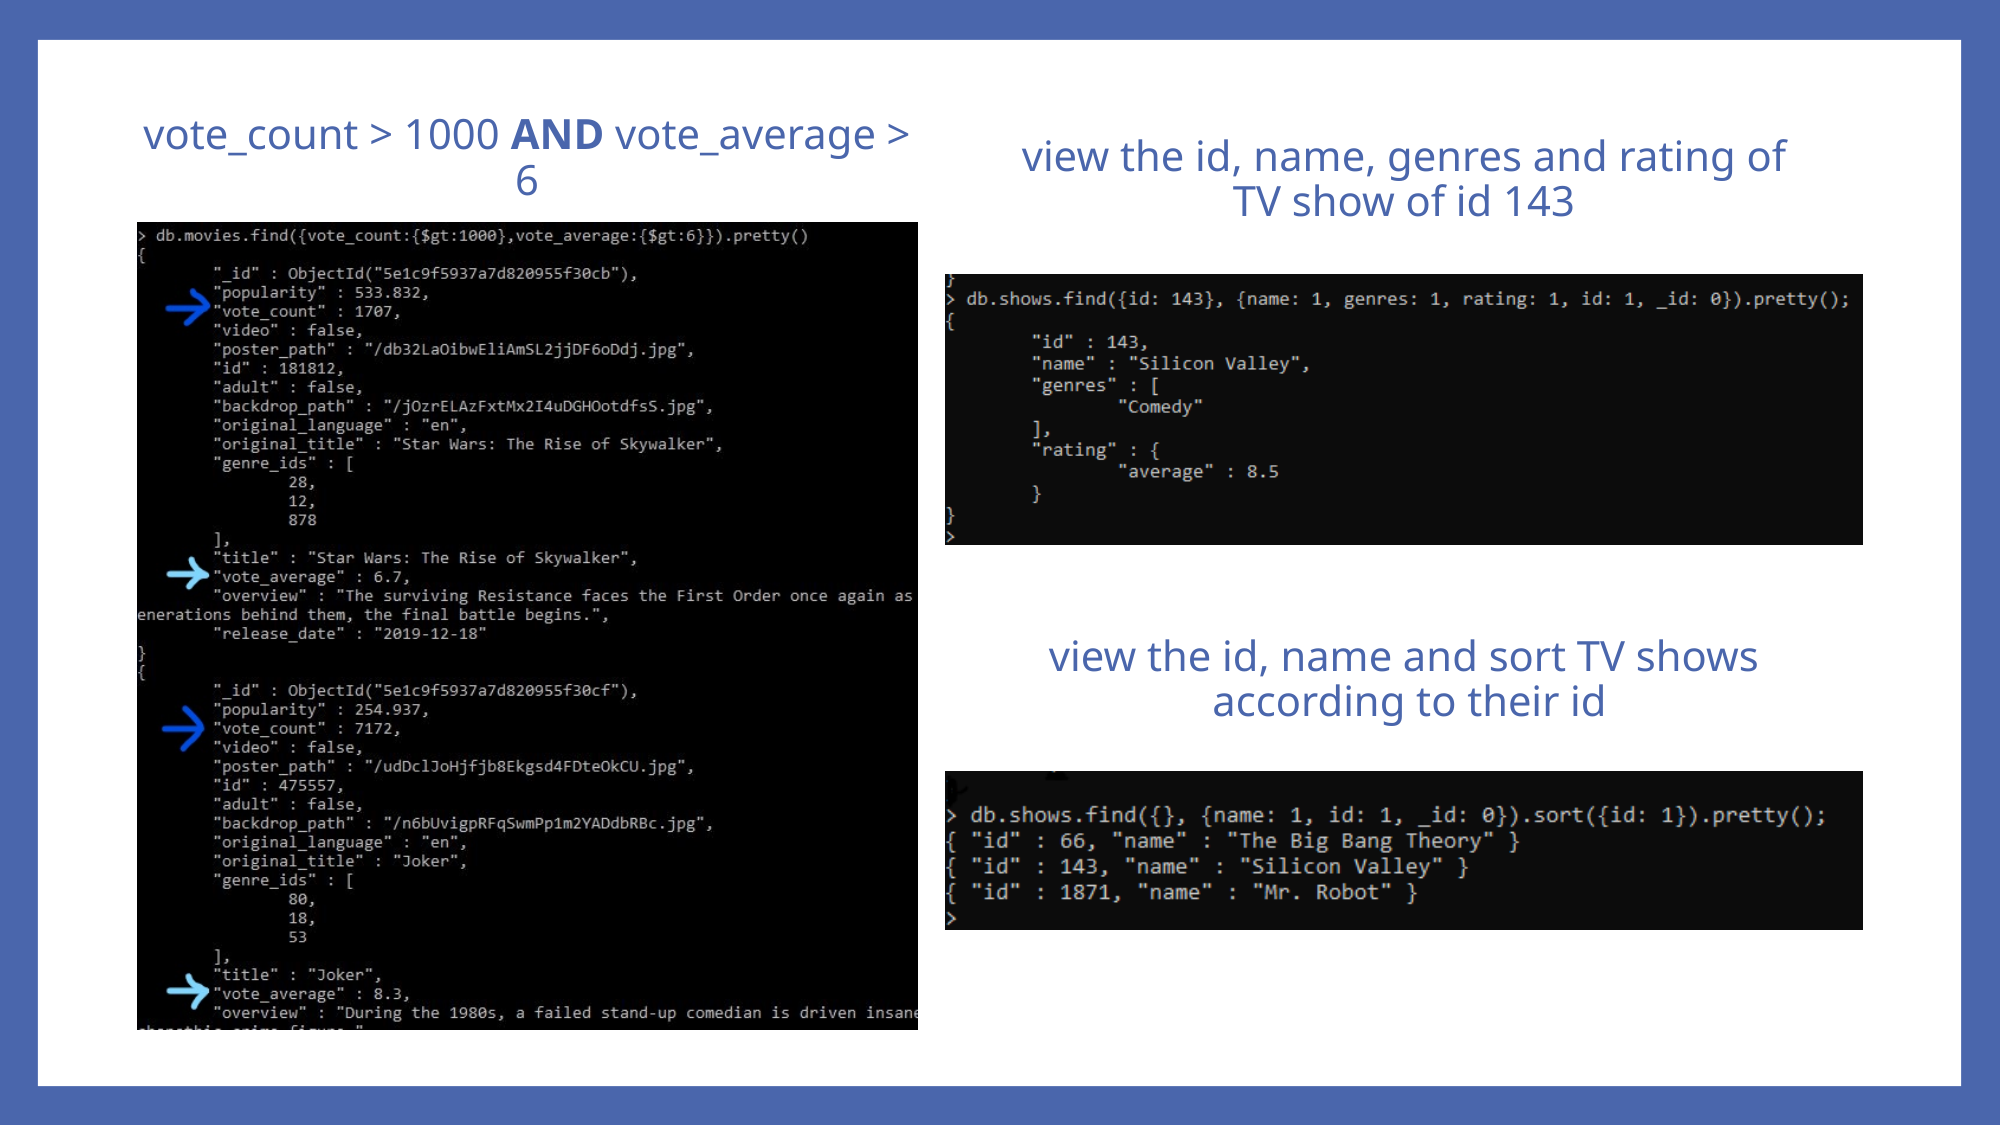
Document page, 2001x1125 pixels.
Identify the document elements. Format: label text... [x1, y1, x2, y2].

picture [945, 771, 1864, 930]
list vote_count > 1000 AND vote_average > 6 [113, 95, 942, 223]
list view the id, name and sort TV shows according to their id [945, 616, 1863, 744]
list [945, 273, 1863, 546]
text_box view the id, name, genres and rating of TV show of id 143 [945, 116, 1863, 244]
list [137, 222, 918, 1030]
